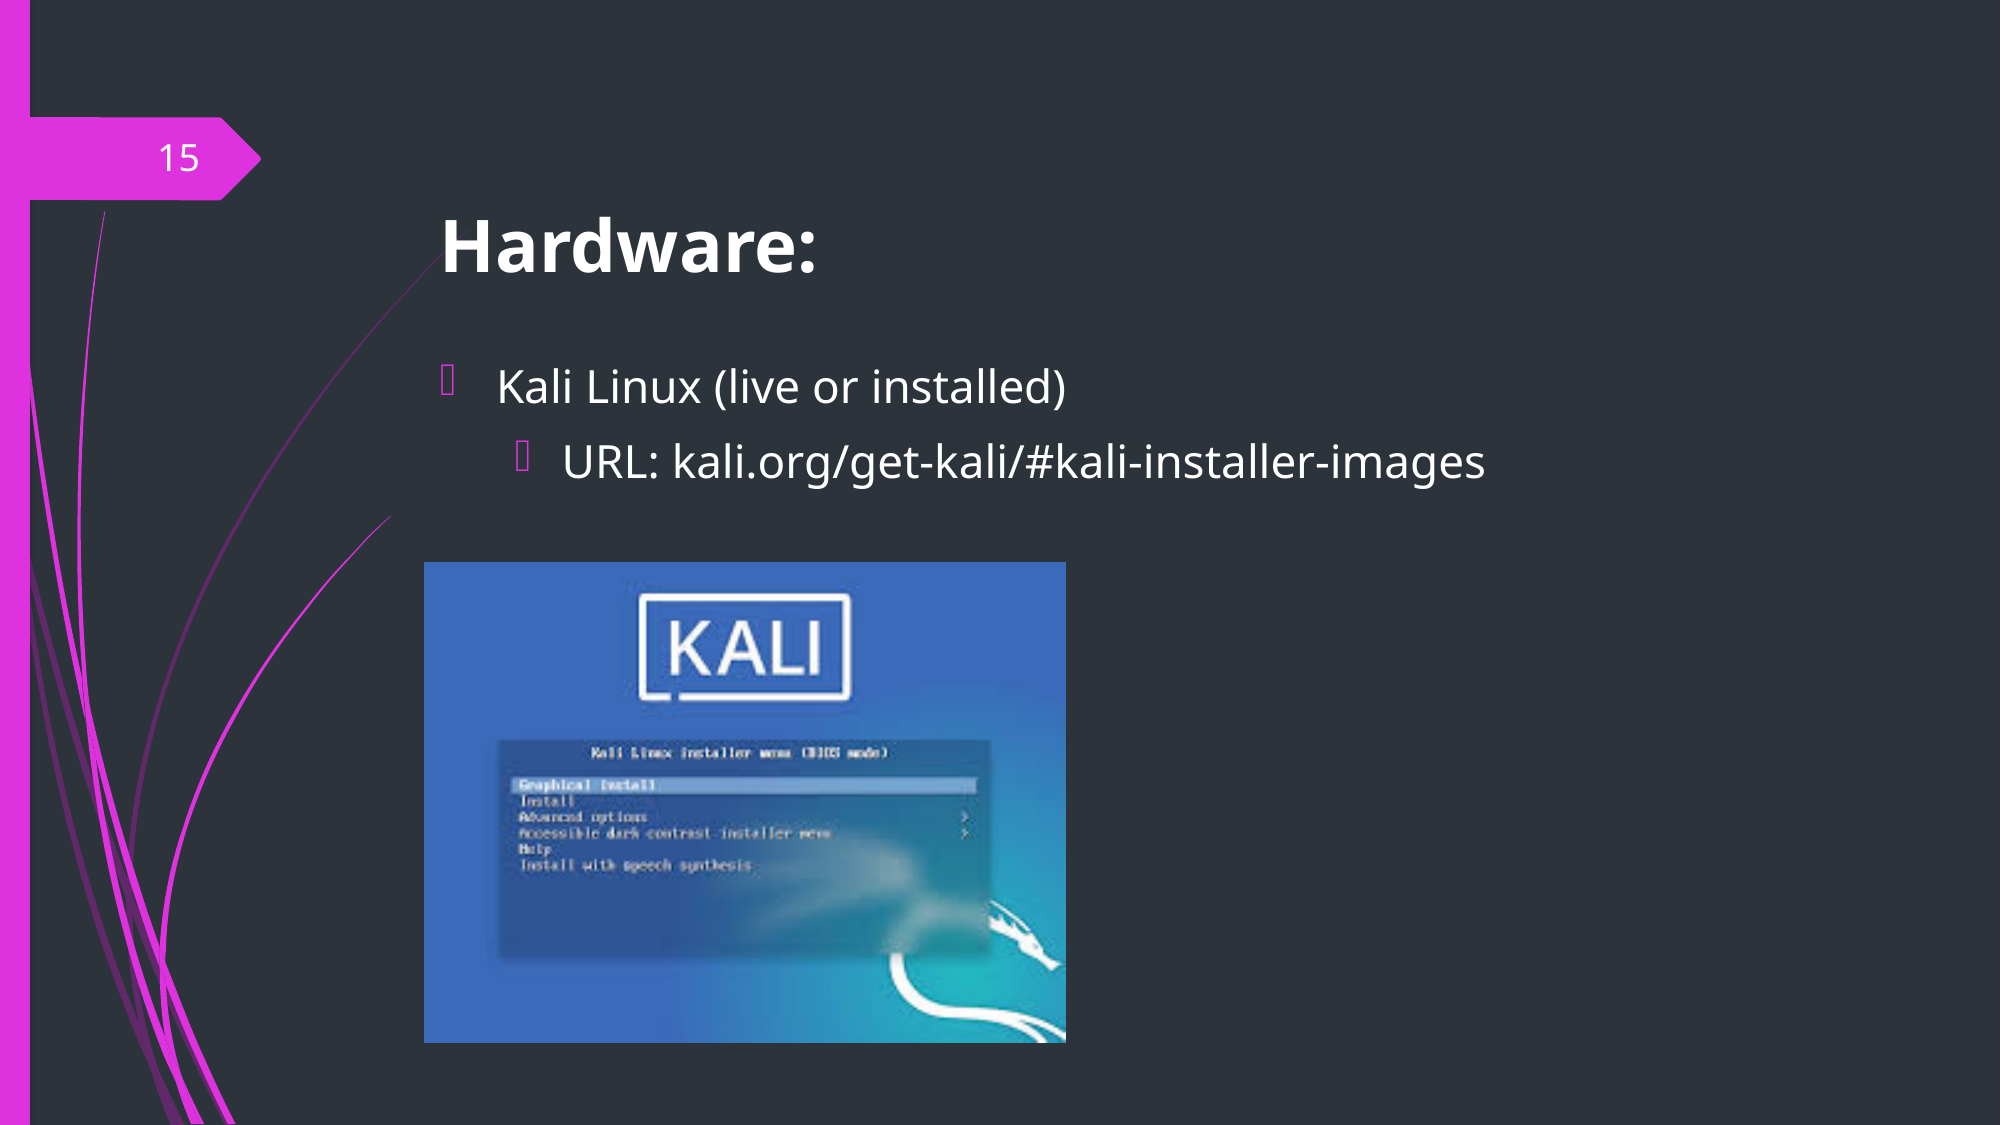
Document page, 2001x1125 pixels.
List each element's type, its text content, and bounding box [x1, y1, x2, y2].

slide_number 15 [87, 129, 216, 190]
picture [424, 562, 1066, 1043]
title Hardware: [424, 192, 1887, 296]
list Kali Linux (live or installed) URL: kali.org/get-kali/#kali-installer-images [424, 350, 1888, 970]
